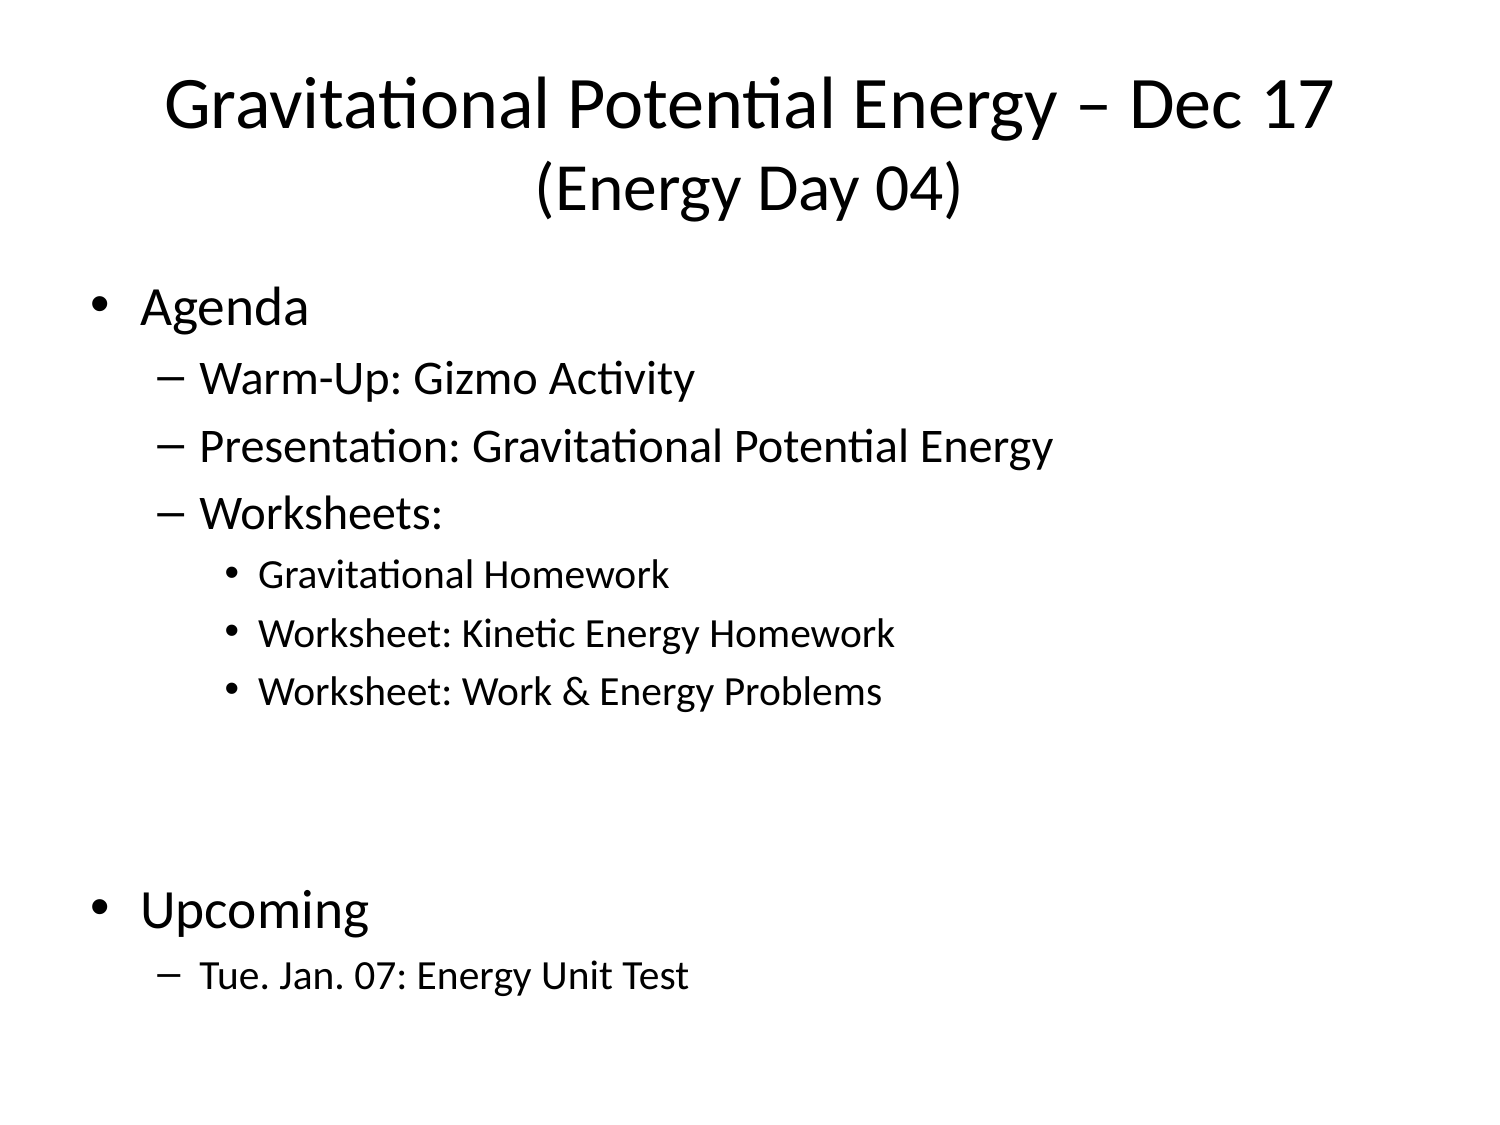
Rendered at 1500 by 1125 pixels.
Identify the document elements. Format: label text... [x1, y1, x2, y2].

title Gravitational Potential Energy – Dec 17 (Energy Day 04) [75, 45, 1425, 233]
list Agenda Warm-Up: Gizmo Activity Presentation: Gravitational Potential Energy Worksheets: Gravitational Homework Worksheet: Kinetic Energy Homework Worksheet: Work & Energy Problems Upcoming Tue. Jan. 07: Energy Unit Test [75, 262, 1425, 1005]
